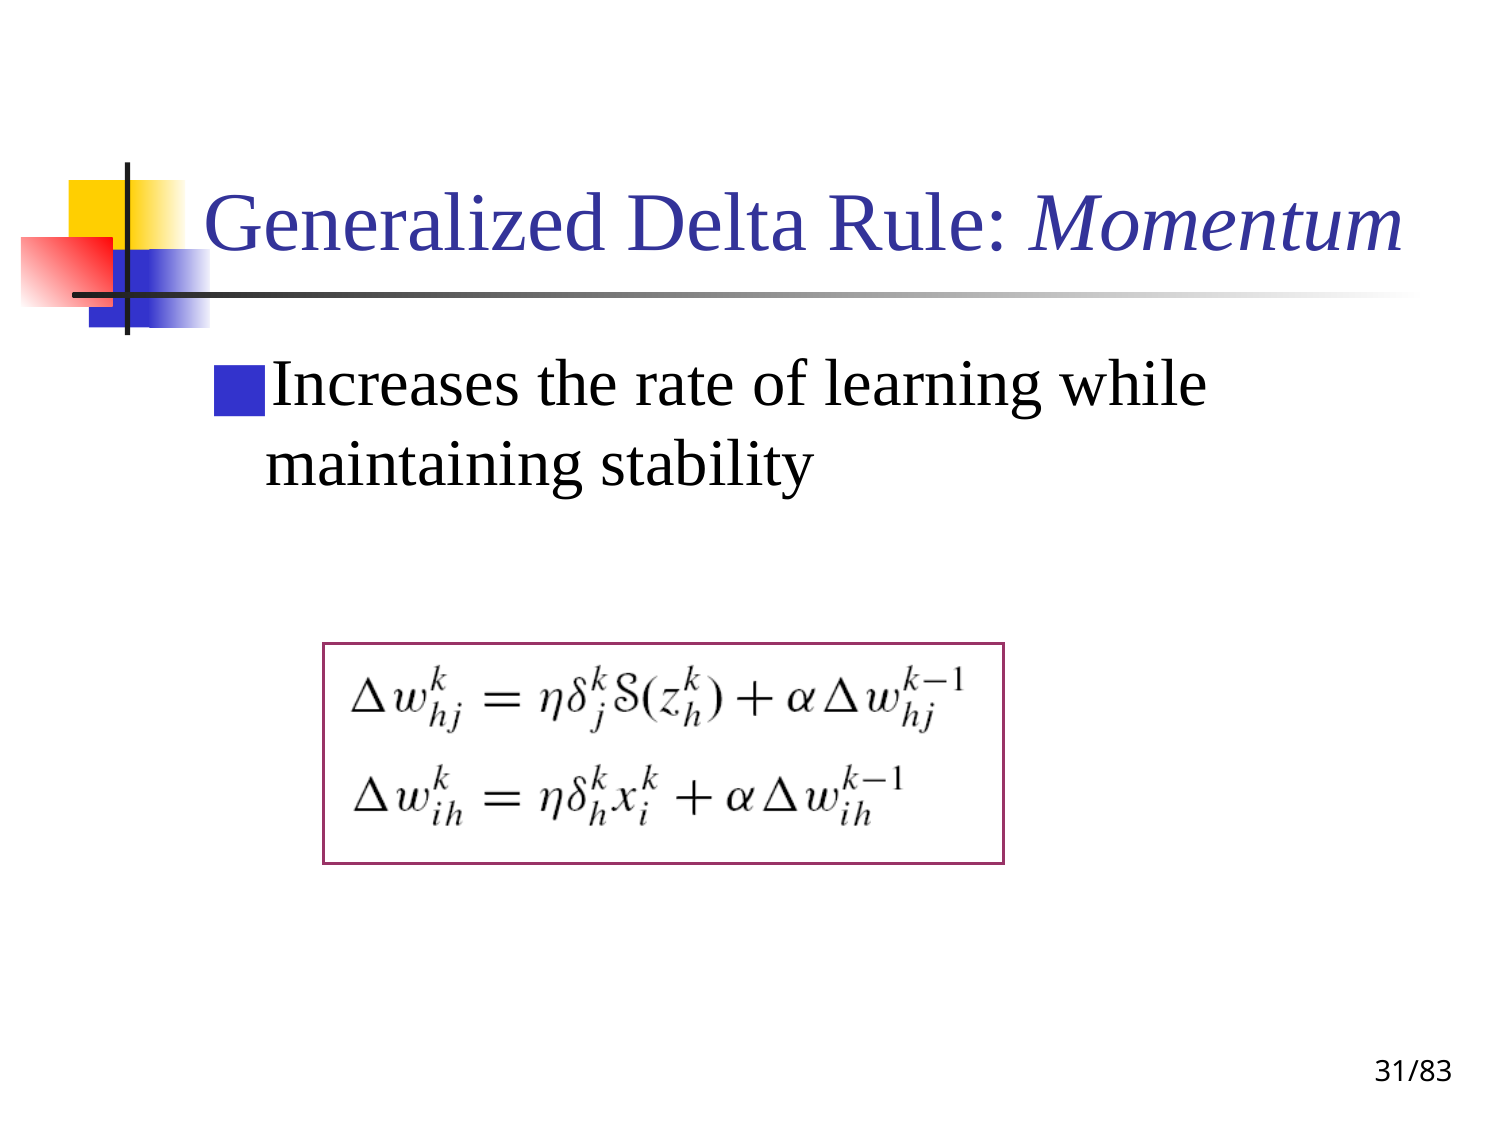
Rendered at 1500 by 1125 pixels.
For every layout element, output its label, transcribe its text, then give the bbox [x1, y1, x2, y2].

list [324, 645, 1003, 863]
list Increases the rate of learning while maintaining stability [193, 331, 1469, 657]
text_box ‹#›/83 [1155, 1024, 1468, 1100]
title Generalized Delta Rule: Momentum [188, 35, 1468, 275]
